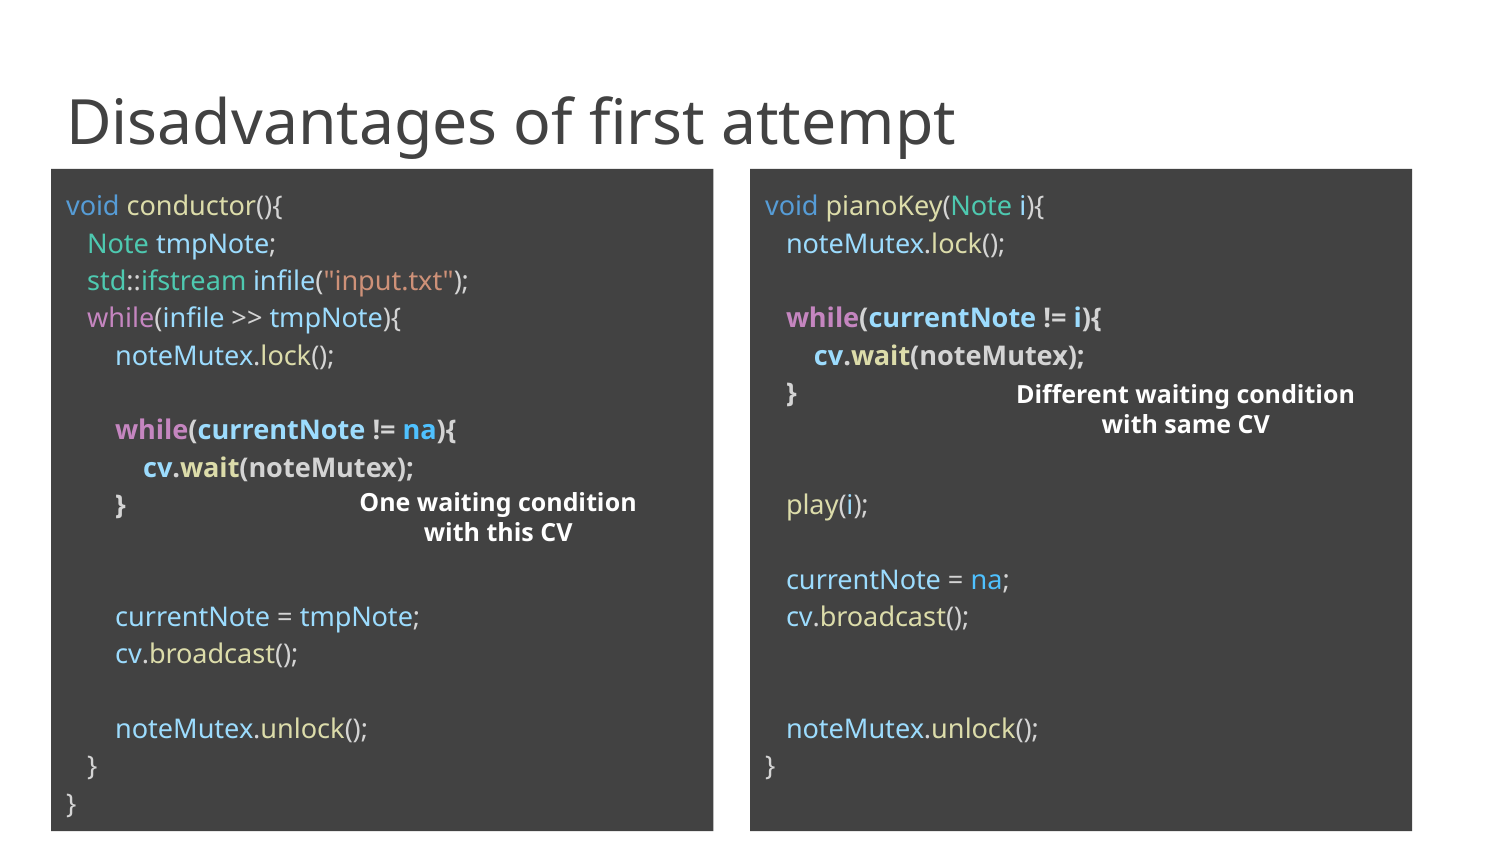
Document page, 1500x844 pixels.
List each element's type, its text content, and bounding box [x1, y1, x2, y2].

text_box Different waiting condition with same CV [997, 363, 1375, 454]
title Disadvantages of first attempt [51, 51, 1449, 172]
list void conductor(){ Note tmpNote; std::ifstream infile("input.txt"); while(infile >> tmpNote){ noteMutex.lock(); while(currentNote != na){ cv.wait(noteMutex); } currentNote = tmpNote; cv.broadcast(); noteMutex.unlock(); } } [51, 168, 714, 832]
text_box One waiting condition with this CV [320, 471, 677, 562]
list void pianoKey(Note i){ noteMutex.lock(); while(currentNote != i){ cv.wait(noteMutex); } play(i); currentNote = na; cv.broadcast(); noteMutex.unlock(); } [750, 168, 1413, 832]
